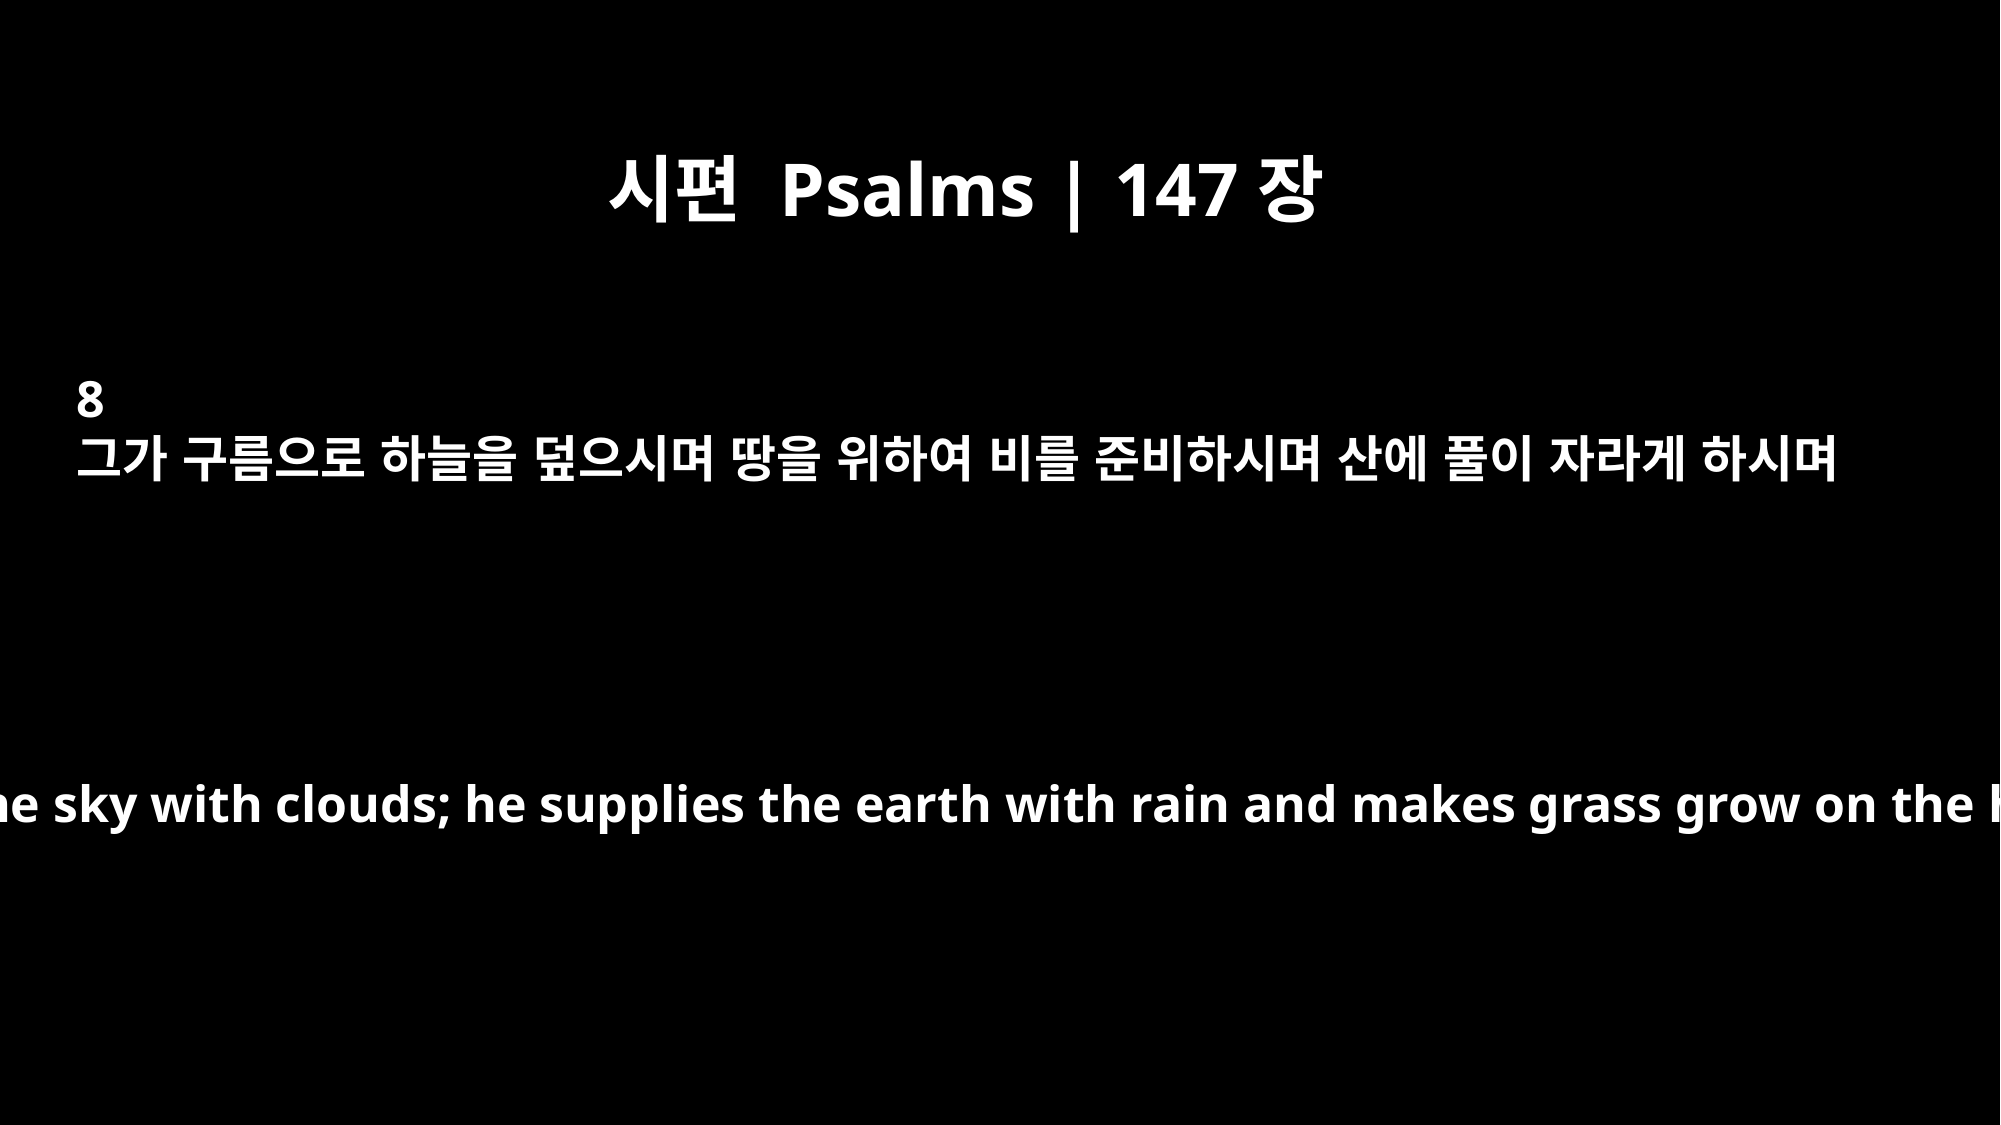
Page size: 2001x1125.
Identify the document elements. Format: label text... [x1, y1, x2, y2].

text_box 8 그가 구름으로 하늘을 덮으시며 땅을 위하여 비를 준비하시며 산에 풀이 자라게 하시며 [61, 359, 1856, 495]
text_box He covers the sky with clouds; he supplies the earth with rain and makes grass grow on the hills. [0, 764, 2000, 840]
text_box 시편 Psalms | 147장 [592, 136, 1340, 239]
